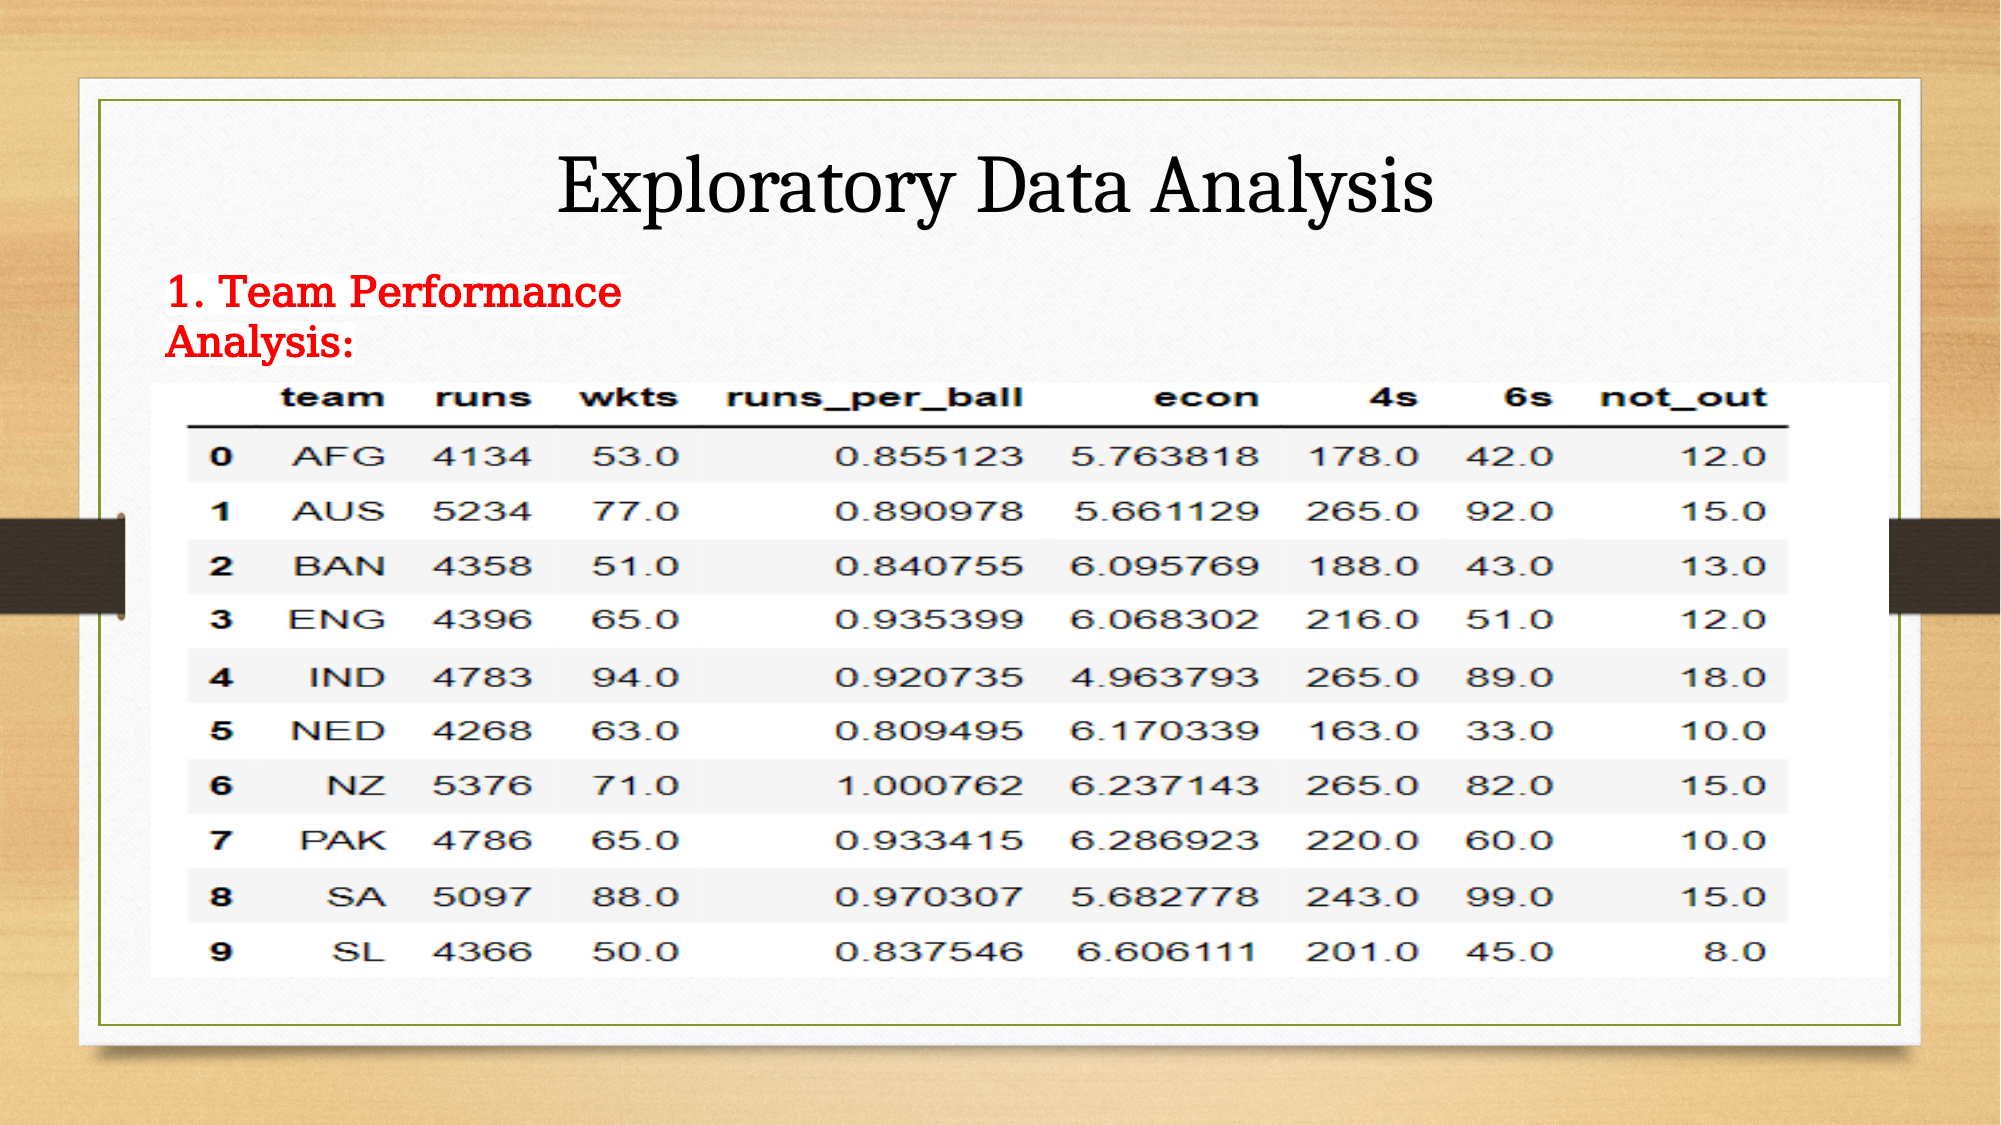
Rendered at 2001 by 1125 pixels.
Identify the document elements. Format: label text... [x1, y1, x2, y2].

text_box Exploratory Data Analysis [541, 122, 1549, 237]
picture [0, 0, 2001, 1125]
text_box 1. Team Performance Analysis: [151, 257, 801, 372]
